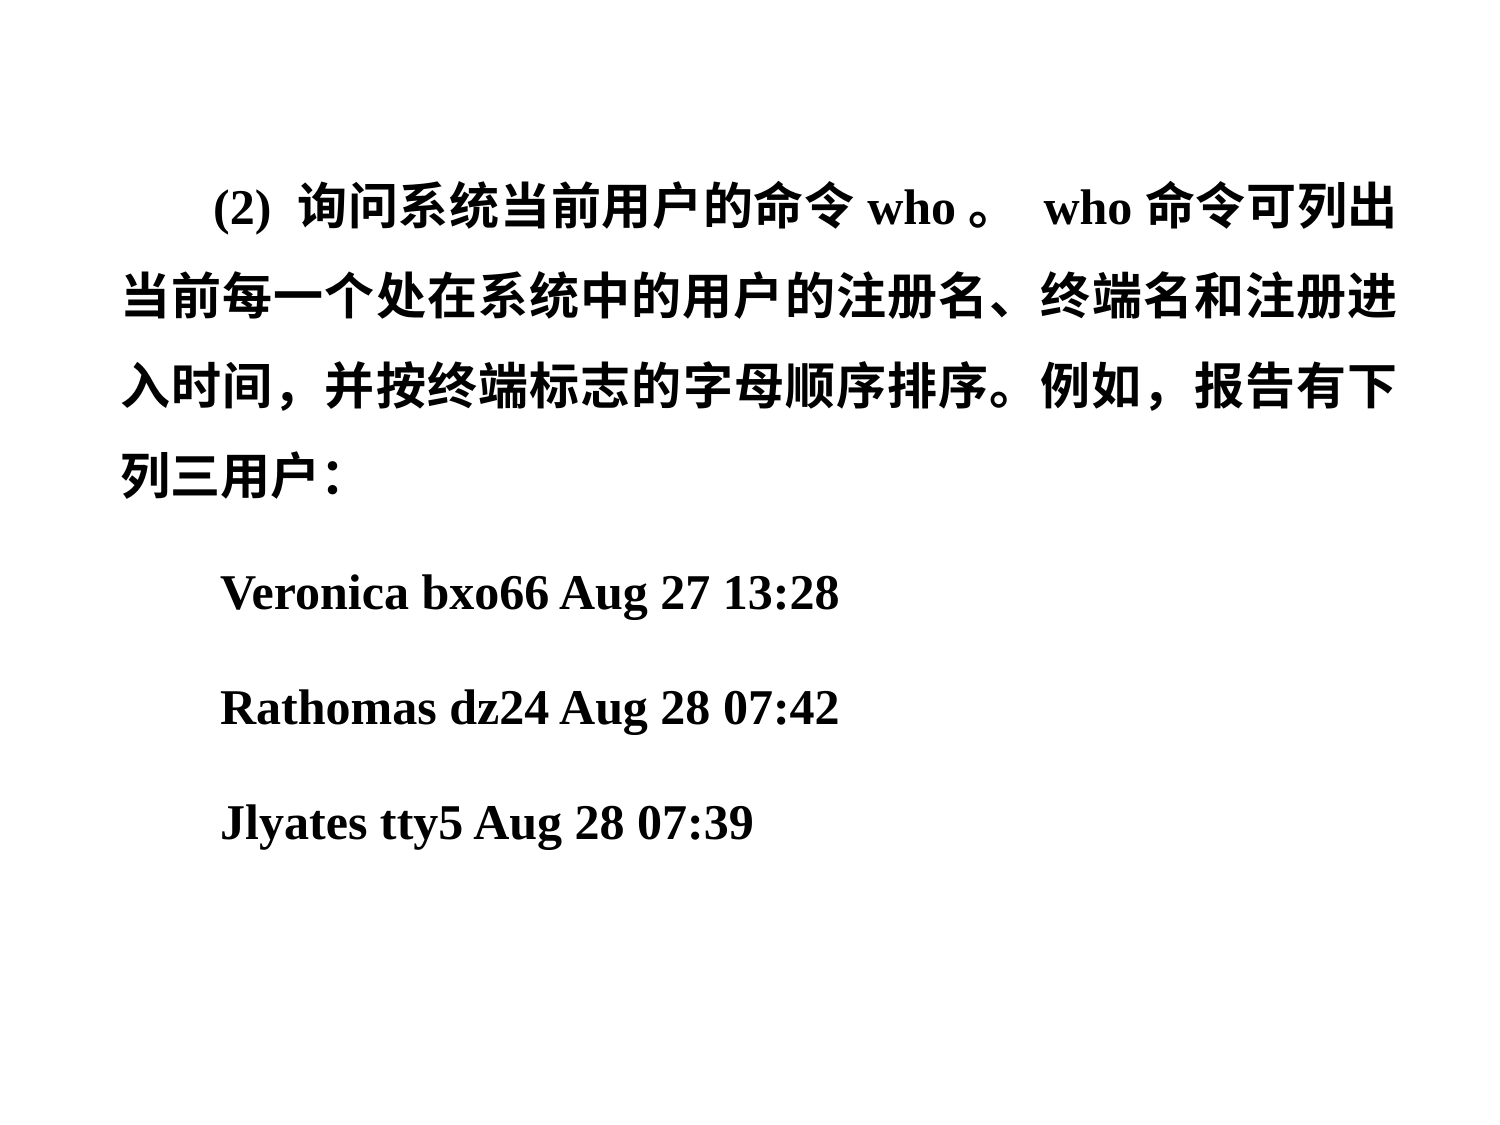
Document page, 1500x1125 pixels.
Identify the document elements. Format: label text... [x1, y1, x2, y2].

text_box (2) 询问系统当前用户的命令who。 who命令可列出当前每一个处在系统中的用户的注册名、终端名和注册进入时间，并按终端标志的字母顺序排序。例如，报告有下列三用户： Veronica bxo66 Aug 27 13:28 Rathomas dz24 Aug 28 07:42 Jlyates tty5 Aug 28 07:39 [105, 137, 1413, 858]
